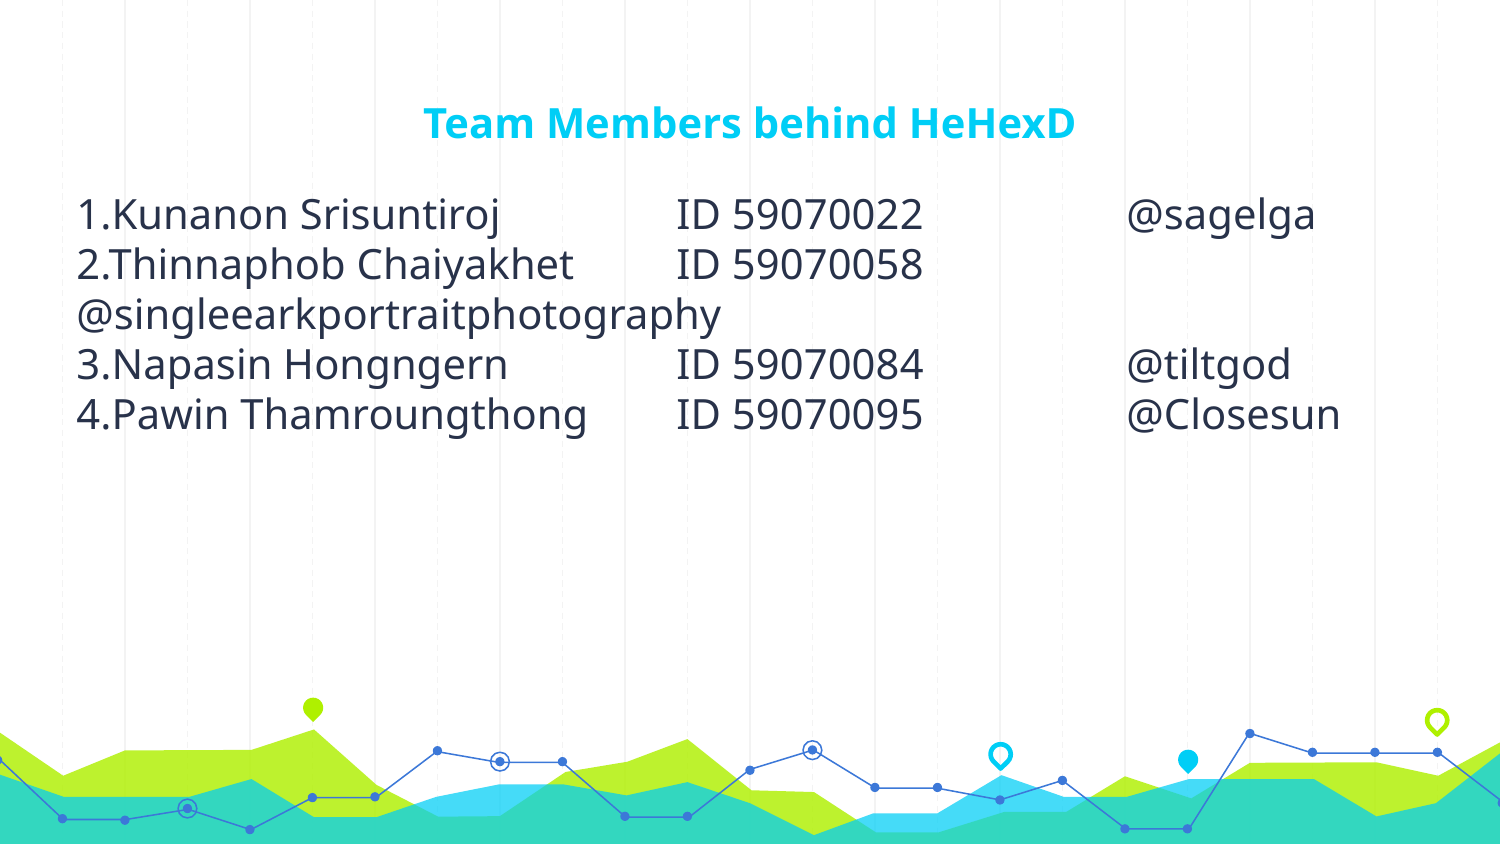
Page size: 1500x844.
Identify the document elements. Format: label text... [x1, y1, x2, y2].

title Team Members behind HeHexD [176, 45, 1324, 163]
list 1.Kunanon Srisuntiroj ID 59070022 @sagelga 2.Thinnaphob Chaiyakhet ID 59070058 @singleearkportraitphotography 3.Napasin Hongngern ID 59070084 @tiltgod 4.Pawin Thamroungthong ID 59070095 @Closesun [61, 172, 1500, 489]
